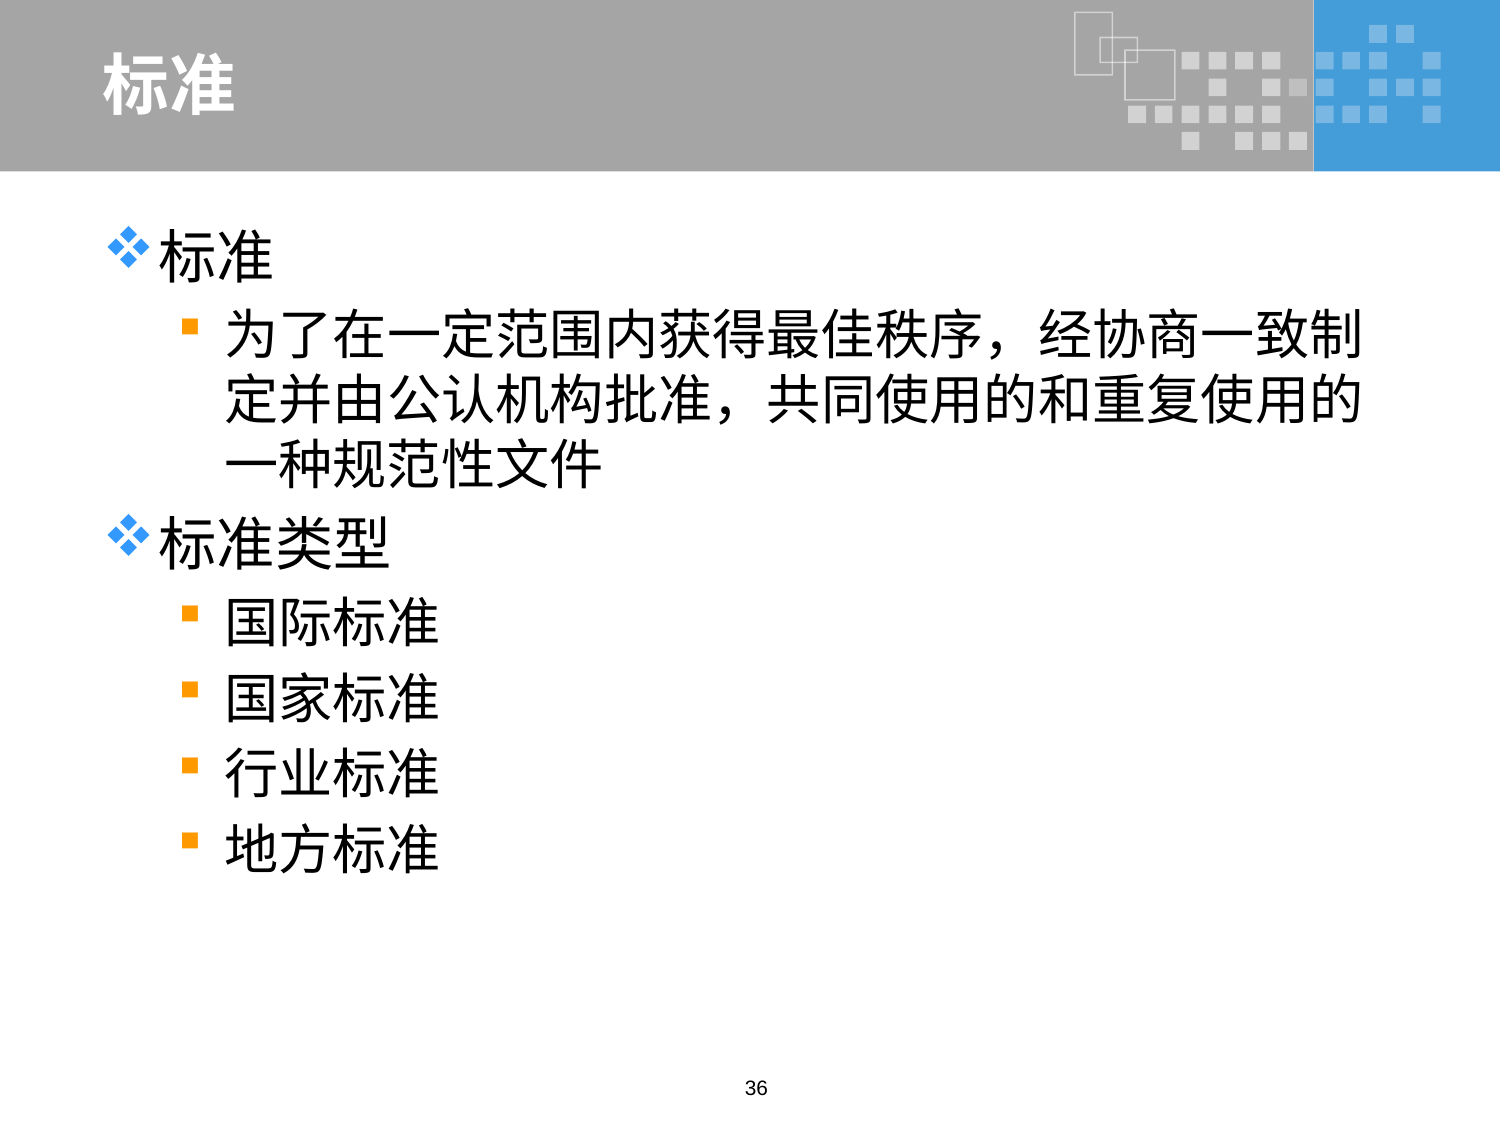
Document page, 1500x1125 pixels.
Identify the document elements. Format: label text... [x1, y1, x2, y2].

list 标准 为了在一定范围内获得最佳秩序，经协商一致制定并由公认机构批准，共同使用的和重复使用的一种规范性文件 标准类型 国际标准 国家标准 行业标准 地方标准 [87, 212, 1432, 1050]
title 标准 [87, 42, 1252, 123]
slide_number 36 [687, 1066, 826, 1111]
